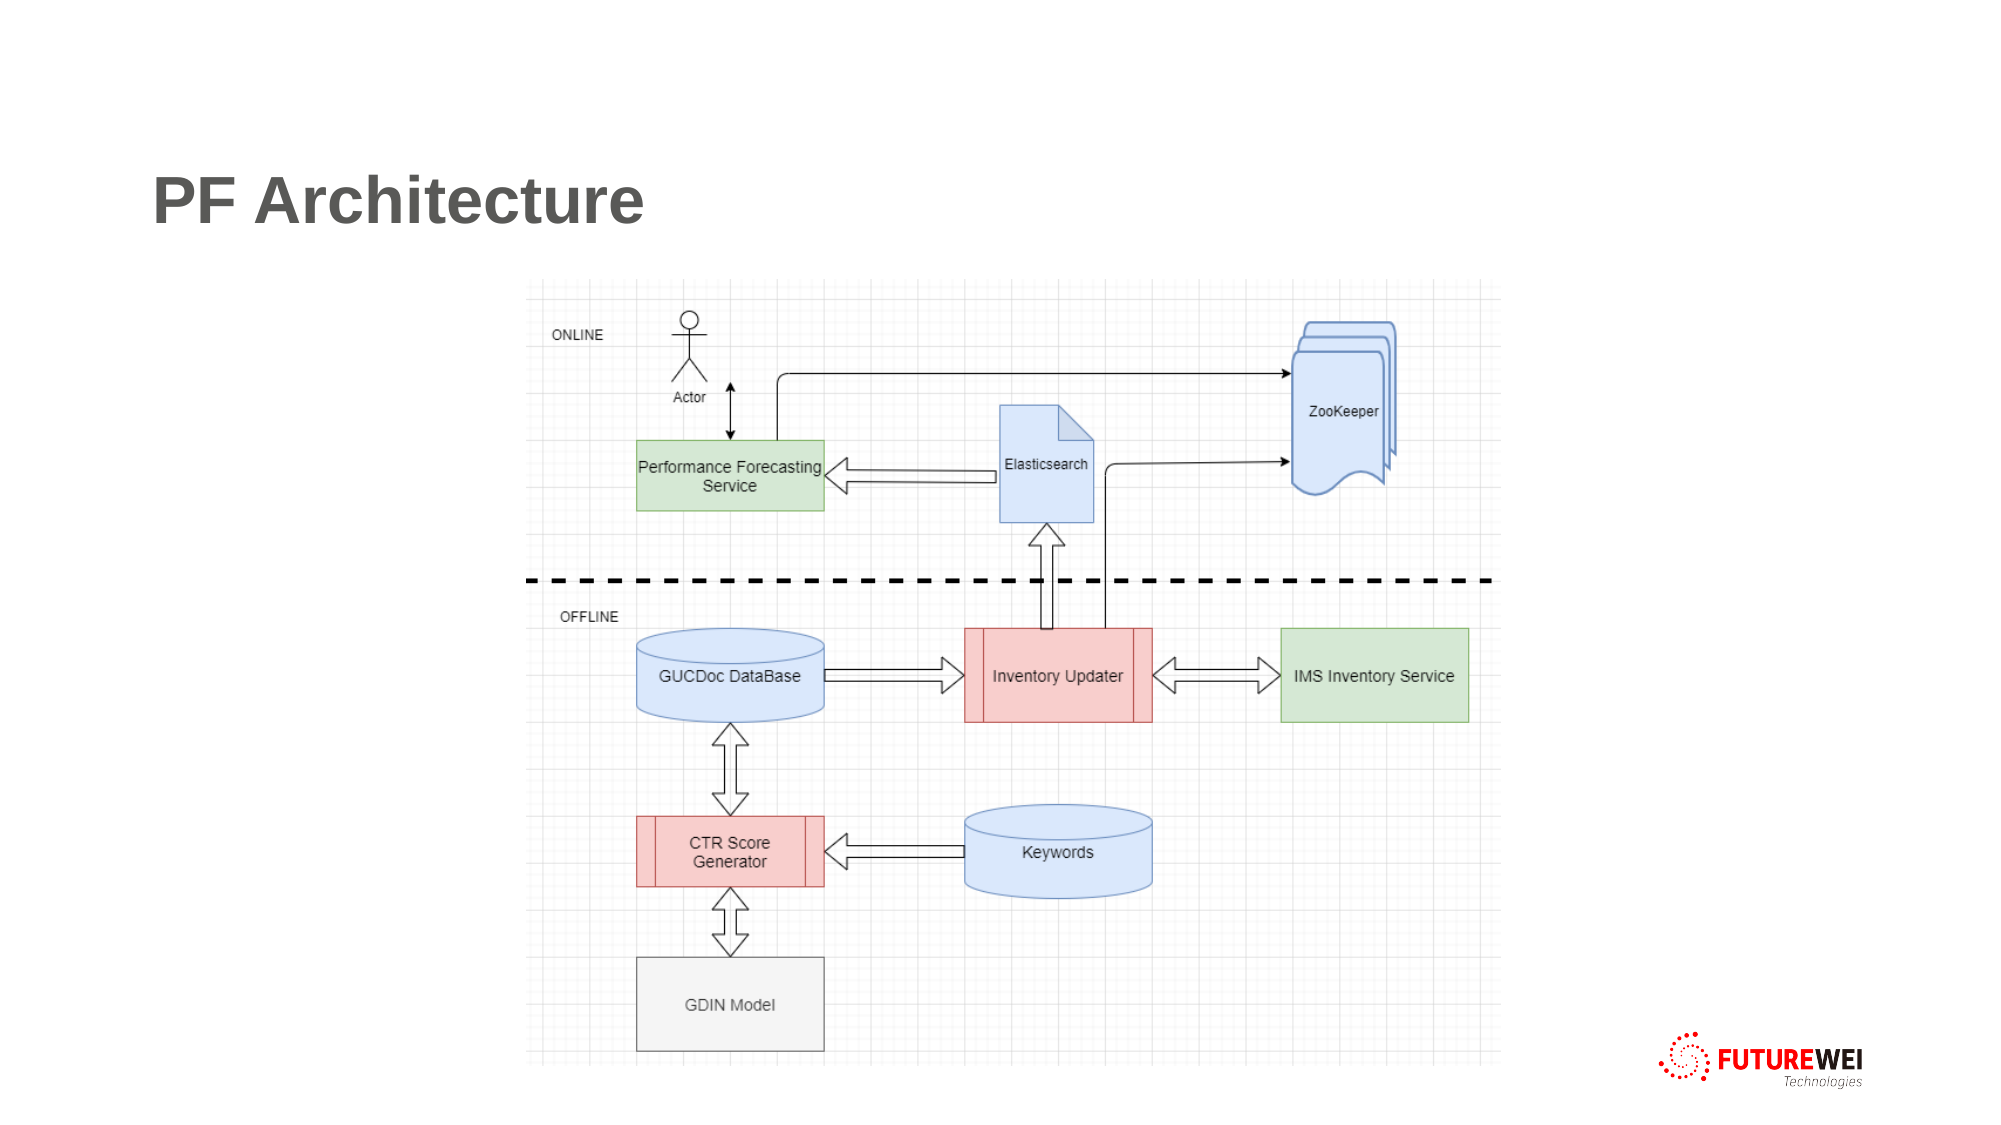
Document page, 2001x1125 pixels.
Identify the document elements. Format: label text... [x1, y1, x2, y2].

title PF Architecture [137, 59, 1863, 246]
picture [525, 279, 1501, 1066]
picture [1638, 1011, 1882, 1102]
